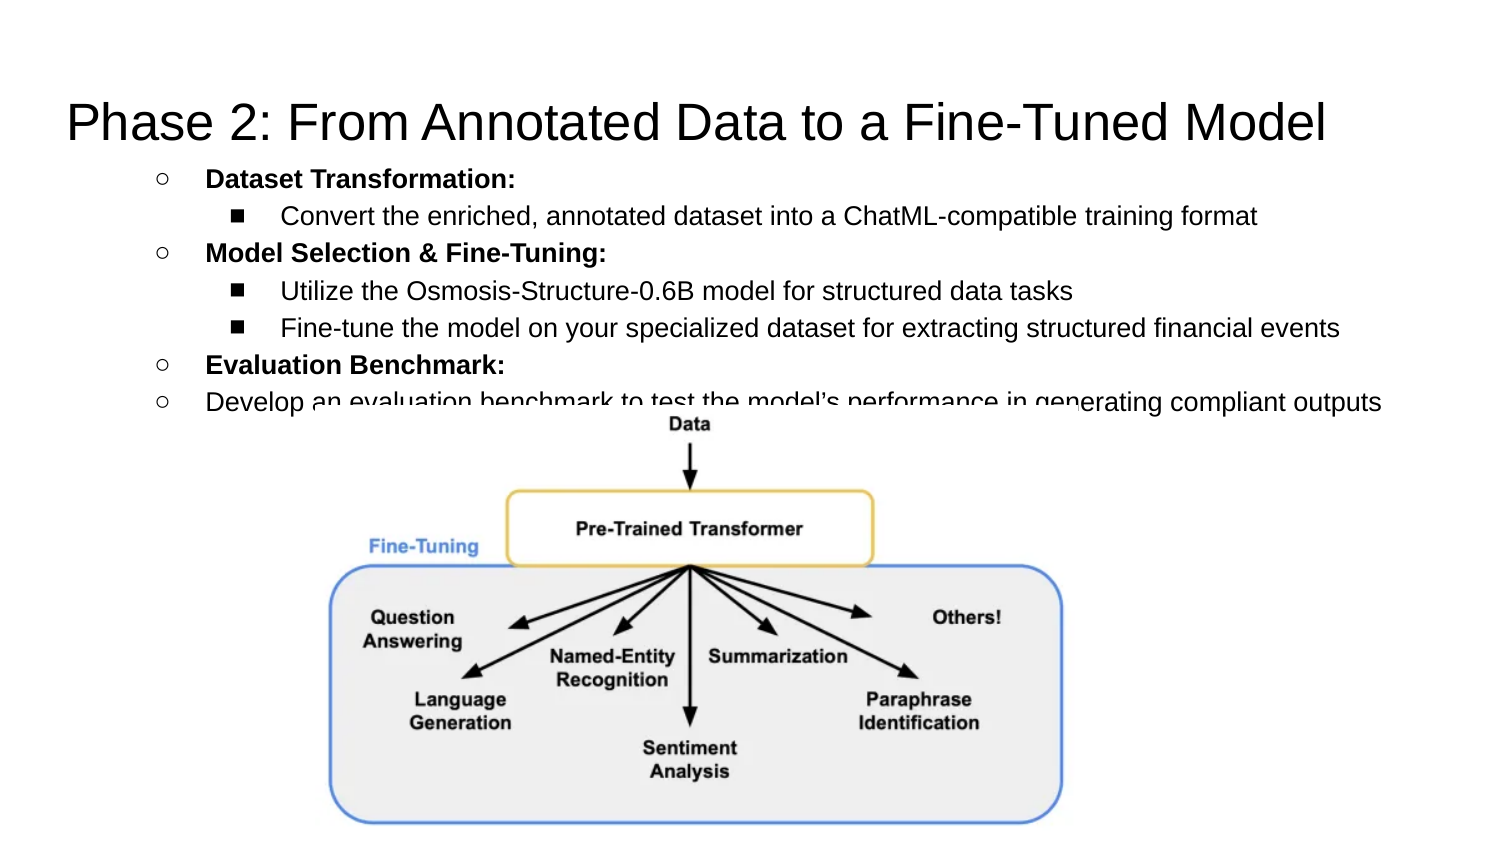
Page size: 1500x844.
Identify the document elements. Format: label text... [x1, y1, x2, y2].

list Dataset Transformation: Convert the enriched, annotated dataset into a ChatML-compatible training format Model Selection & Fine-Tuning: Utilize the Osmosis-Structure-0.6B model for structured data tasks Fine-tune the model on your specialized dataset for extracting structured financial events Evaluation Benchmark: Develop an evaluation benchmark to test the model’s performance in generating compliant outputs [40, 141, 1438, 703]
title Phase 2: From Annotated Data to a Fine-Tuned Model [51, 72, 1449, 167]
picture [314, 405, 1078, 833]
